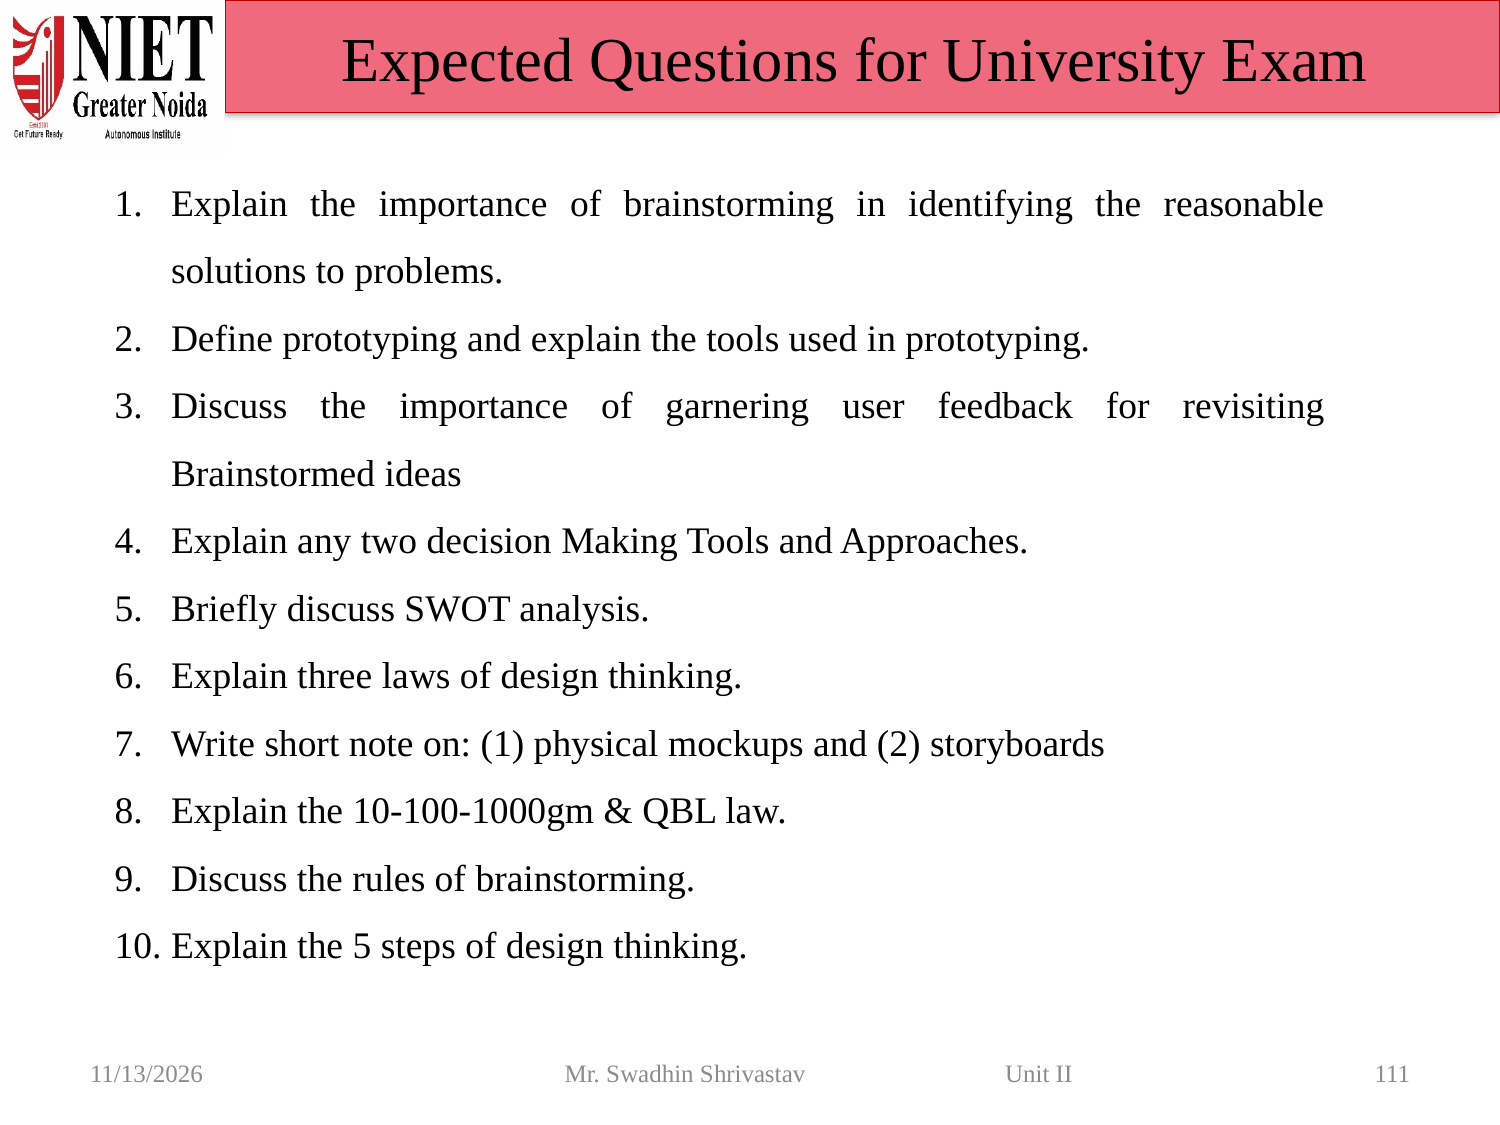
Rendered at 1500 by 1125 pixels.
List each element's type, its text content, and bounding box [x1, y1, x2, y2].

text_box Expected Questions for University Exam [226, 0, 1500, 113]
picture [0, 0, 226, 156]
text_box Explain the importance of brainstorming in identifying the reasonable solutions to problems. Define prototyping and explain the tools used in prototyping. Discuss the importance of garnering user feedback for revisiting Brainstormed ideas Explain any two decision Making Tools and Approaches. Briefly discuss SWOT analysis. Explain three laws of design thinking. Write short note on: (1) physical mockups and (2) storyboards Explain the 10-100-1000gm & QBL law. Discuss the rules of brainstorming. Explain the 5 steps of design thinking. [99, 148, 1341, 1109]
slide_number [75, 1042, 99, 1103]
slide_number 111 [1341, 1042, 1425, 1103]
